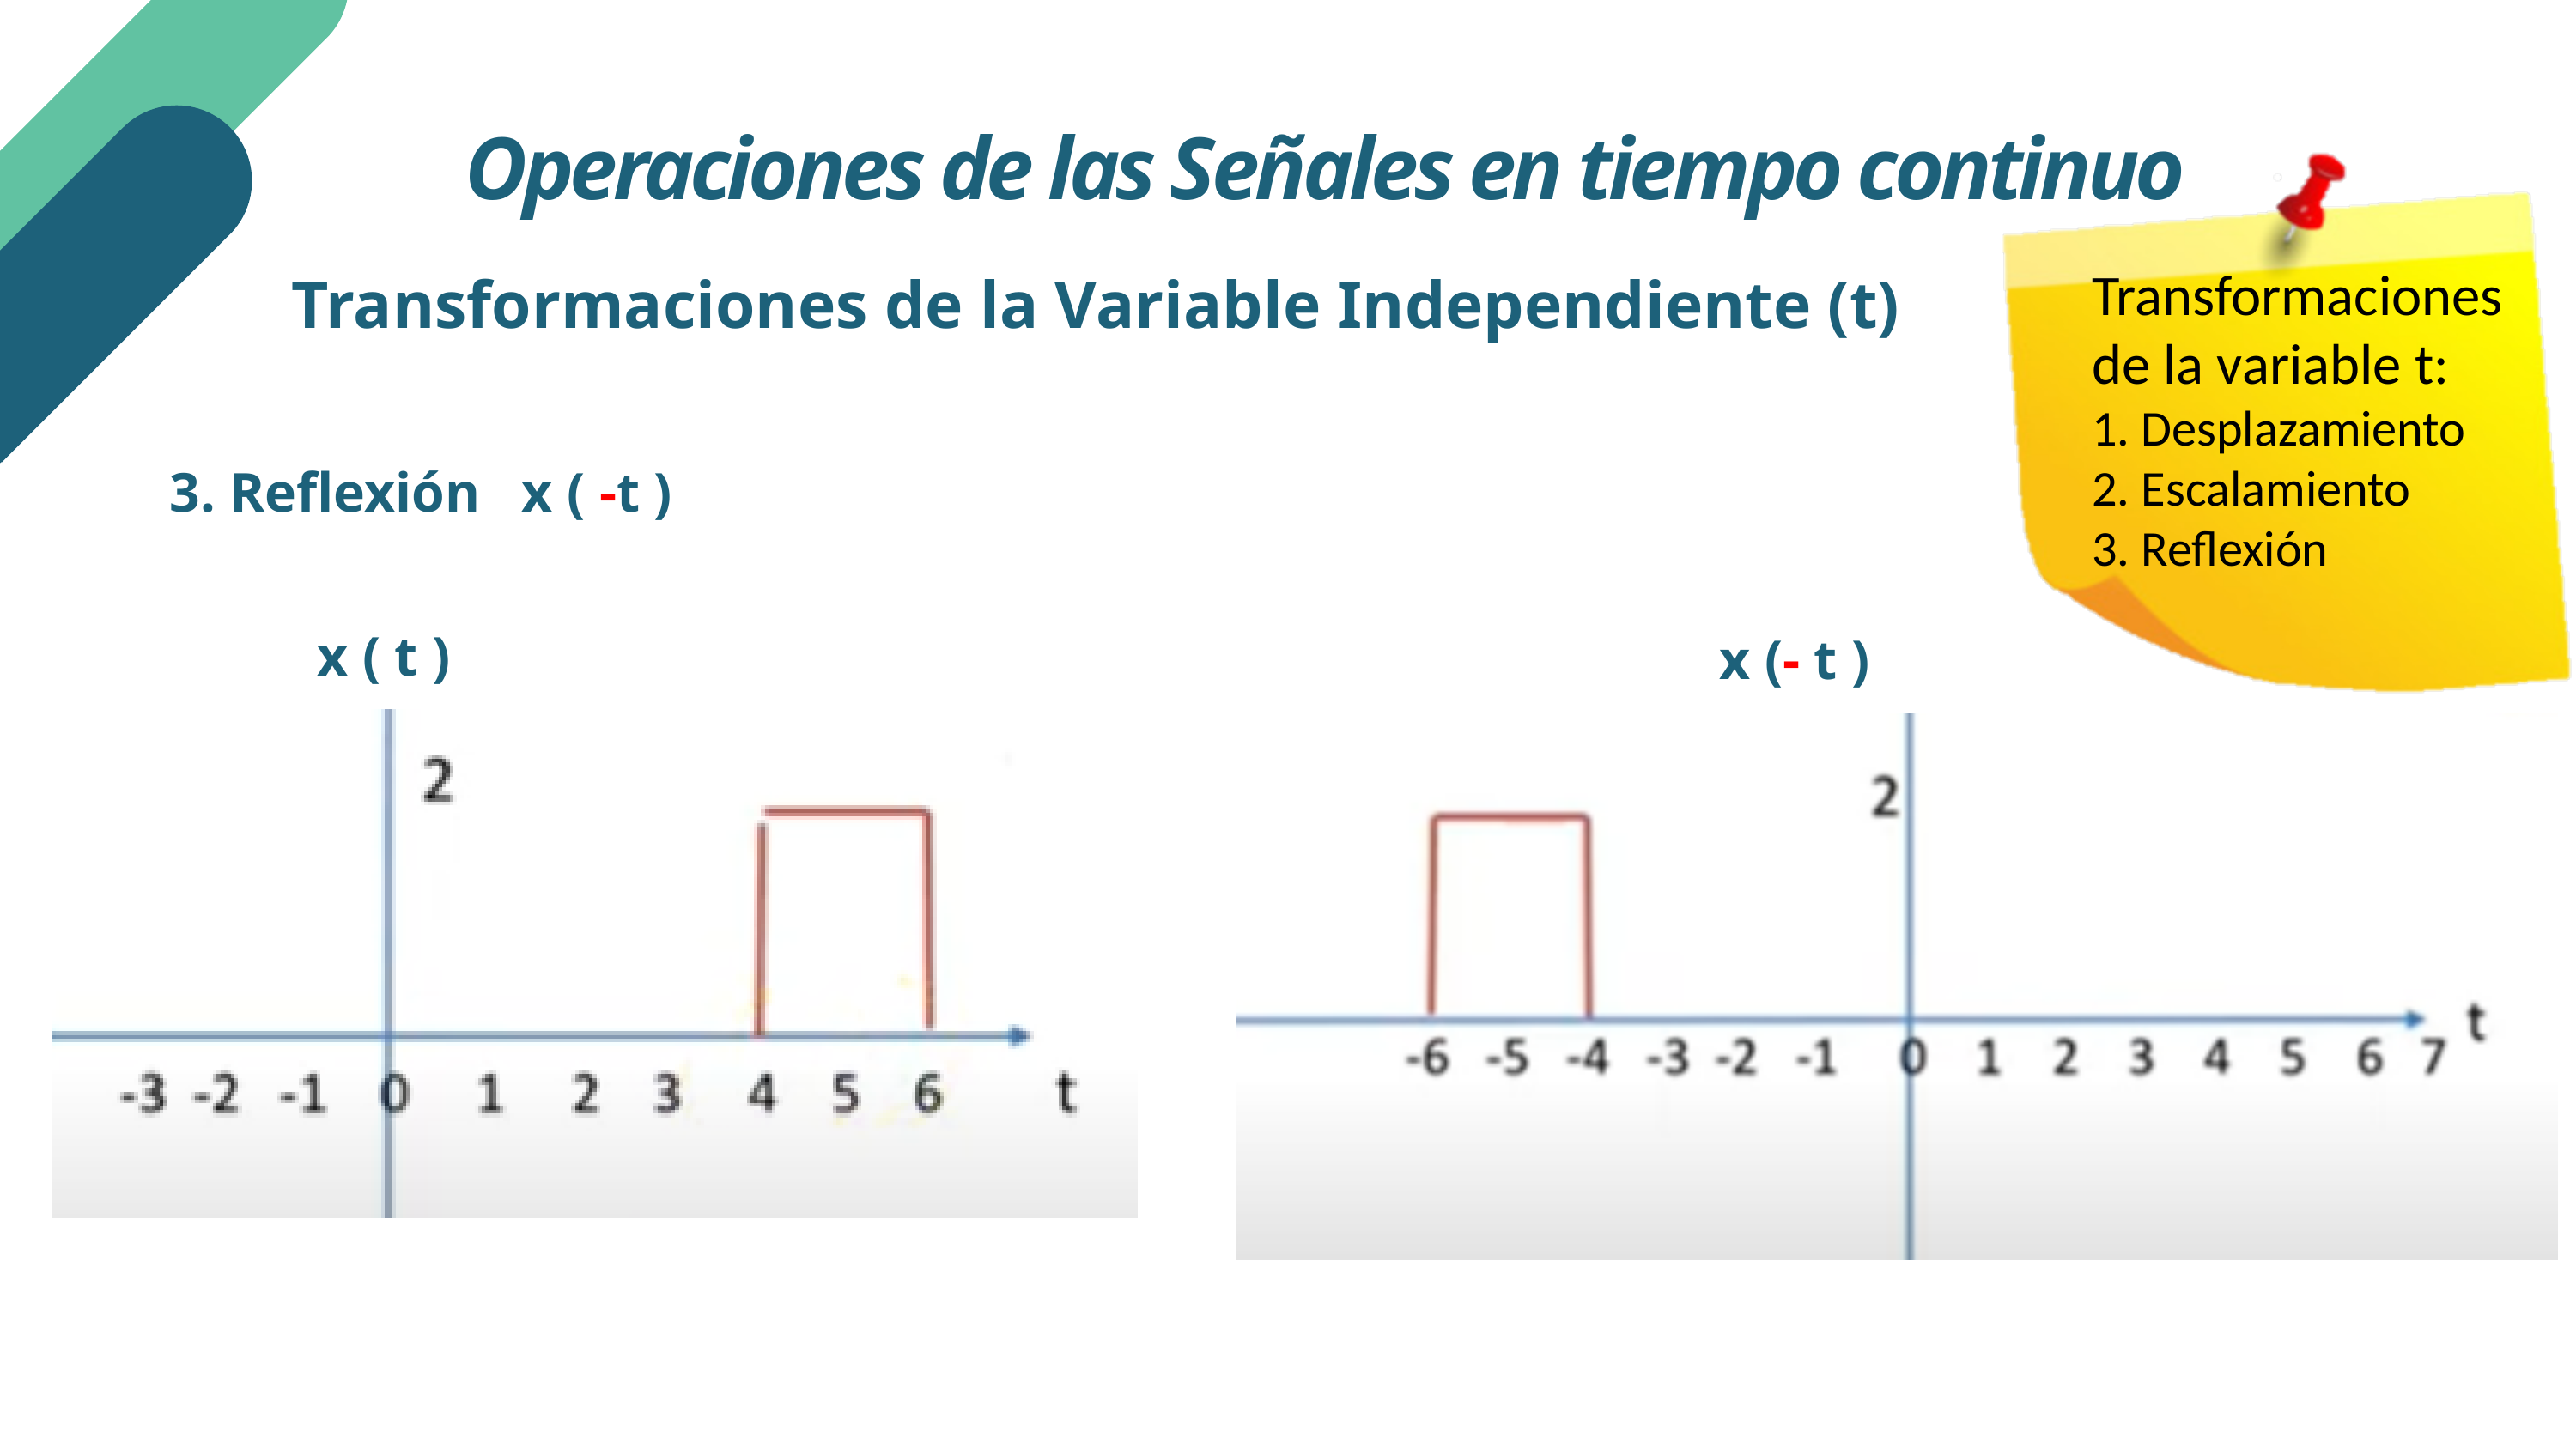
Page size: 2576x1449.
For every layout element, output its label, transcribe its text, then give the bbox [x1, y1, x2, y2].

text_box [1236, 609, 2558, 1260]
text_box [52, 605, 1139, 1218]
text_box 3. Reflexión x ( -t ) [393, 442, 1970, 523]
text_box Operaciones de las Señales en tiempo continuo [393, 58, 2351, 216]
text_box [1974, 148, 2576, 714]
text_box Transformaciones de la Variable Independiente (t) [393, 254, 1970, 348]
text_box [0, 0, 390, 526]
